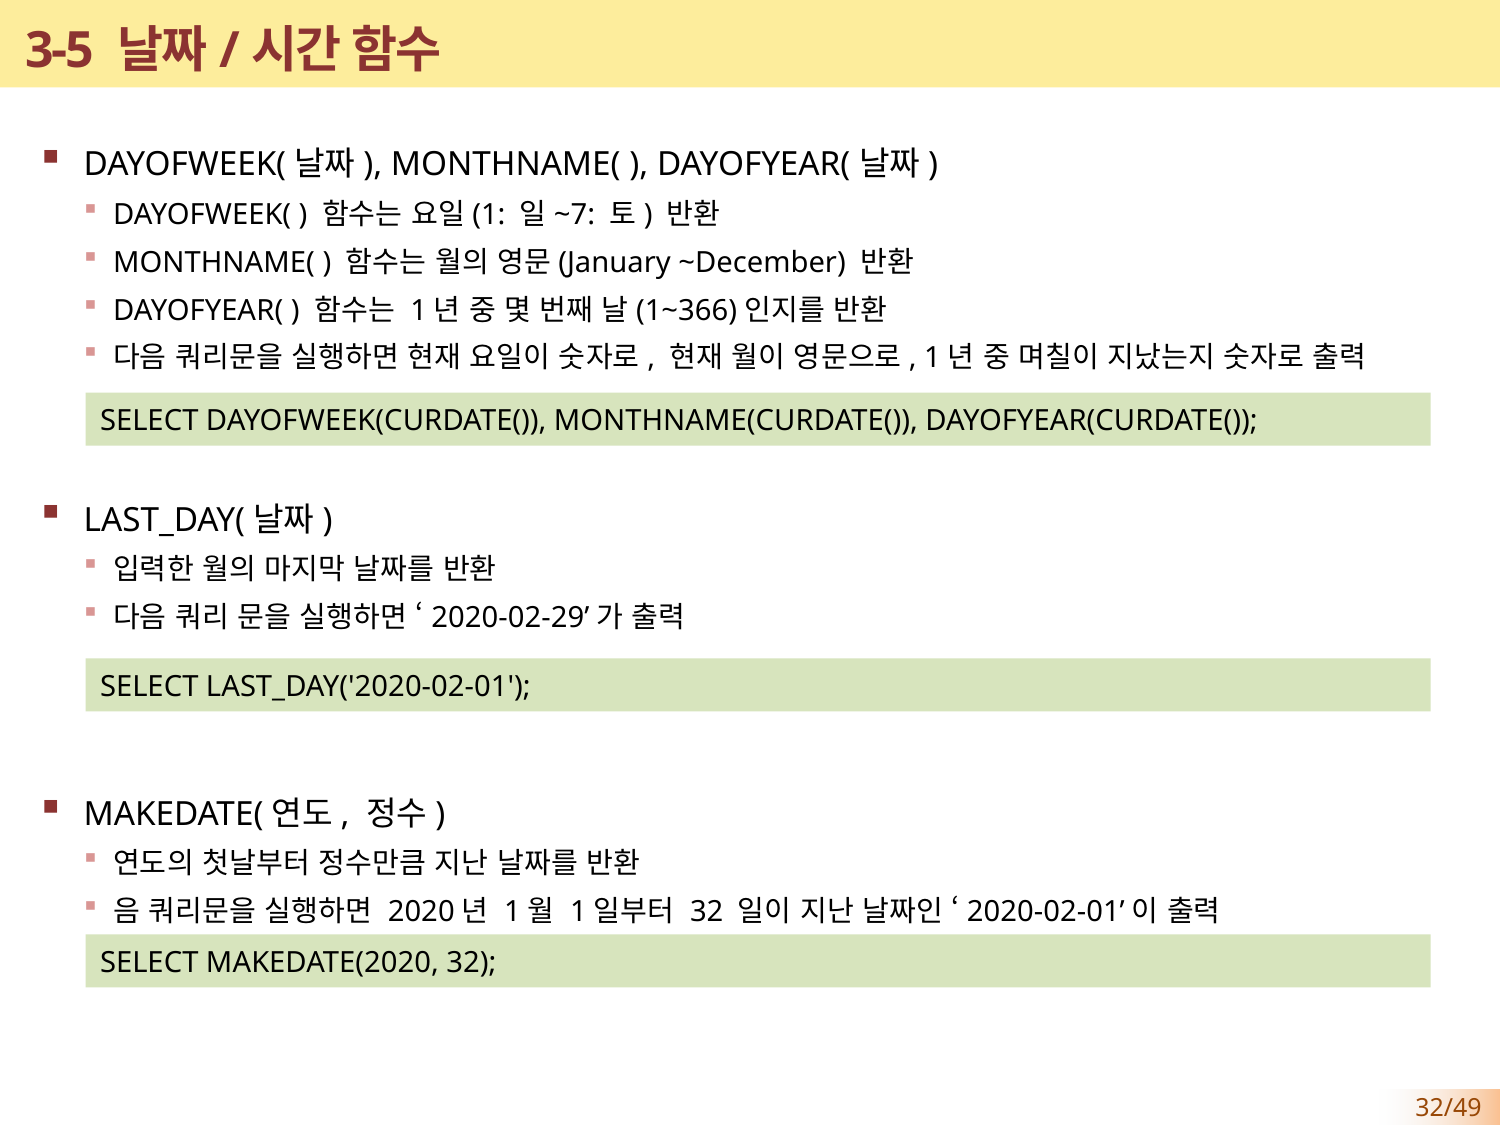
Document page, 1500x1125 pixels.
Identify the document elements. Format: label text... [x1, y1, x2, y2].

text_box SELECT LAST_DAY('2020-02-01'); [83, 656, 1433, 714]
list DAYOFWEEK(날짜), MONTHNAME( ), DAYOFYEAR(날짜) DAYOFWEEK( ) 함수는 요일(1: 일~7: 토) 반환 MONTHNAME( ) 함수는 월의 영문(January ~December) 반환 DAYOFYEAR( ) 함수는 1년 중 몇 번째 날(1~366)인지를 반환 다음 쿼리문을 실행하면 현재 요일이 숫자로, 현재 월이 영문으로, 1년 중 며칠이 지났는지 숫자로 출력 LAST_DAY(날짜) 입력한 월의 마지막 날짜를 반환 다음 쿼리 문을 실행하면 ‘2020-02-29’가 출력 MAKEDATE(연도, 정수) 연도의 첫날부터 정수만큼 지난 날짜를 반환 음 쿼리문을 실행하면 2020년 1월 1일부터 32 일이 지난 날짜인 ‘2020-02-01’이 출력 [10, 127, 1474, 1058]
title 3-5 날짜/시간 함수 [10, 8, 1260, 87]
text_box SELECT MAKEDATE(2020, 32); [83, 932, 1433, 989]
text_box SELECT DAYOFWEEK(CURDATE()), MONTHNAME(CURDATE()), DAYOFYEAR(CURDATE()); [83, 391, 1433, 448]
